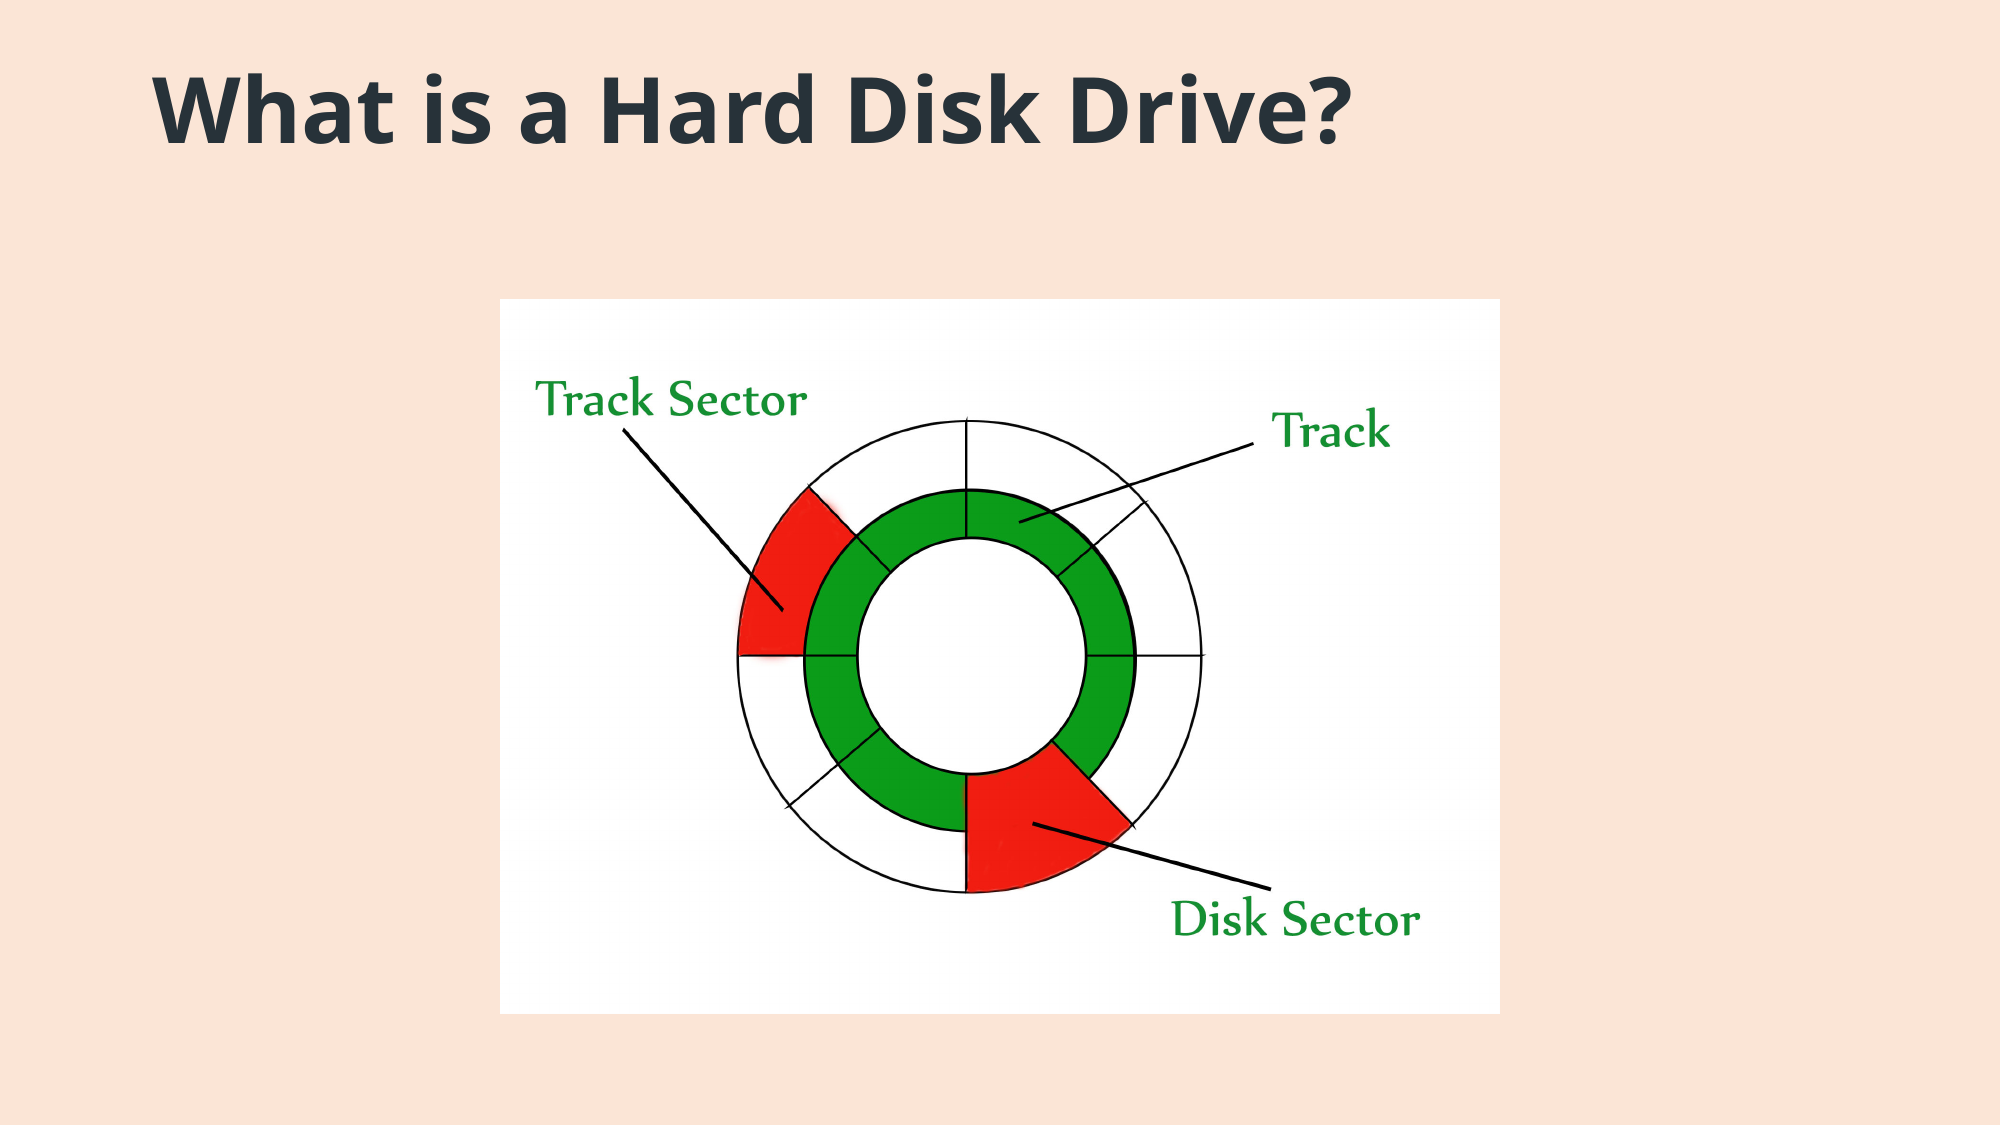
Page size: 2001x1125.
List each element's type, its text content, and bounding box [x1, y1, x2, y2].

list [500, 299, 1500, 1014]
title What is a Hard Disk Drive? [137, 59, 1863, 278]
